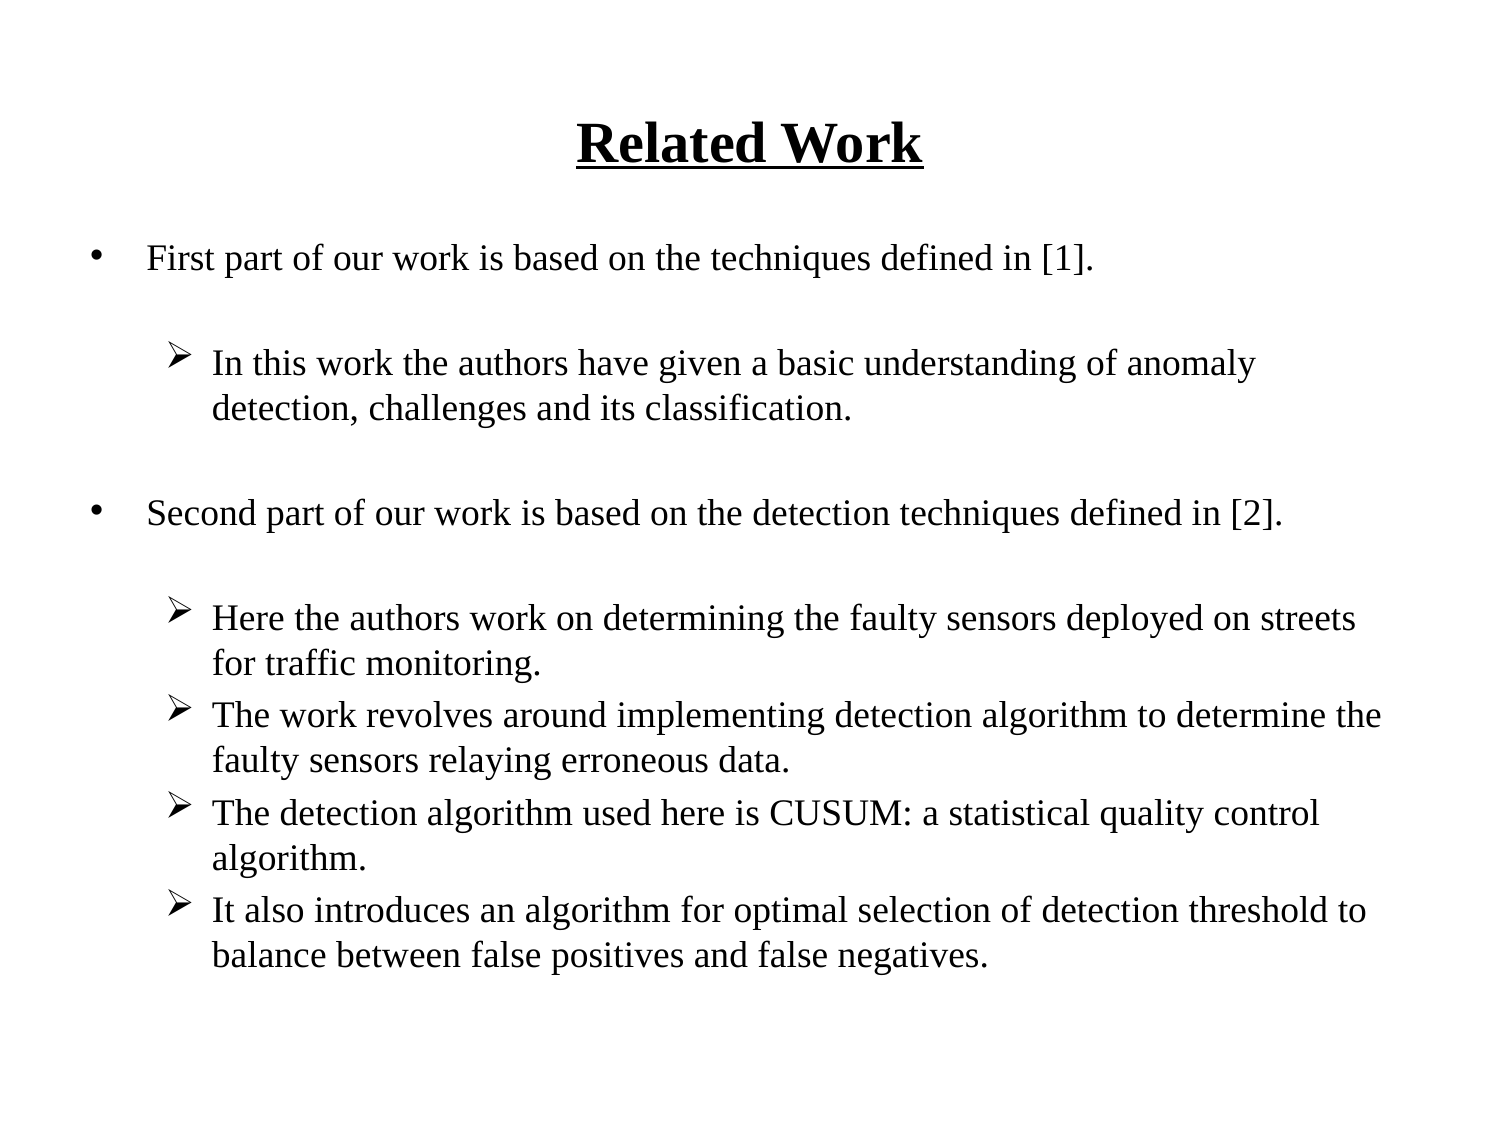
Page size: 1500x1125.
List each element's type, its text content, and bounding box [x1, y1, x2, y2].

title Related Work [75, 45, 1425, 224]
list First part of our work is based on the techniques defined in [1]. In this work the authors have given a basic understanding of anomaly detection, challenges and its classification. Second part of our work is based on the detection techniques defined in [2]. Here the authors work on determining the faulty sensors deployed on streets for traffic monitoring. The work revolves around implementing detection algorithm to determine the faulty sensors relaying erroneous data. The detection algorithm used here is CUSUM: a statistical quality control algorithm. It also introduces an algorithm for optimal selection of detection threshold to balance between false positives and false negatives. [75, 224, 1425, 1005]
